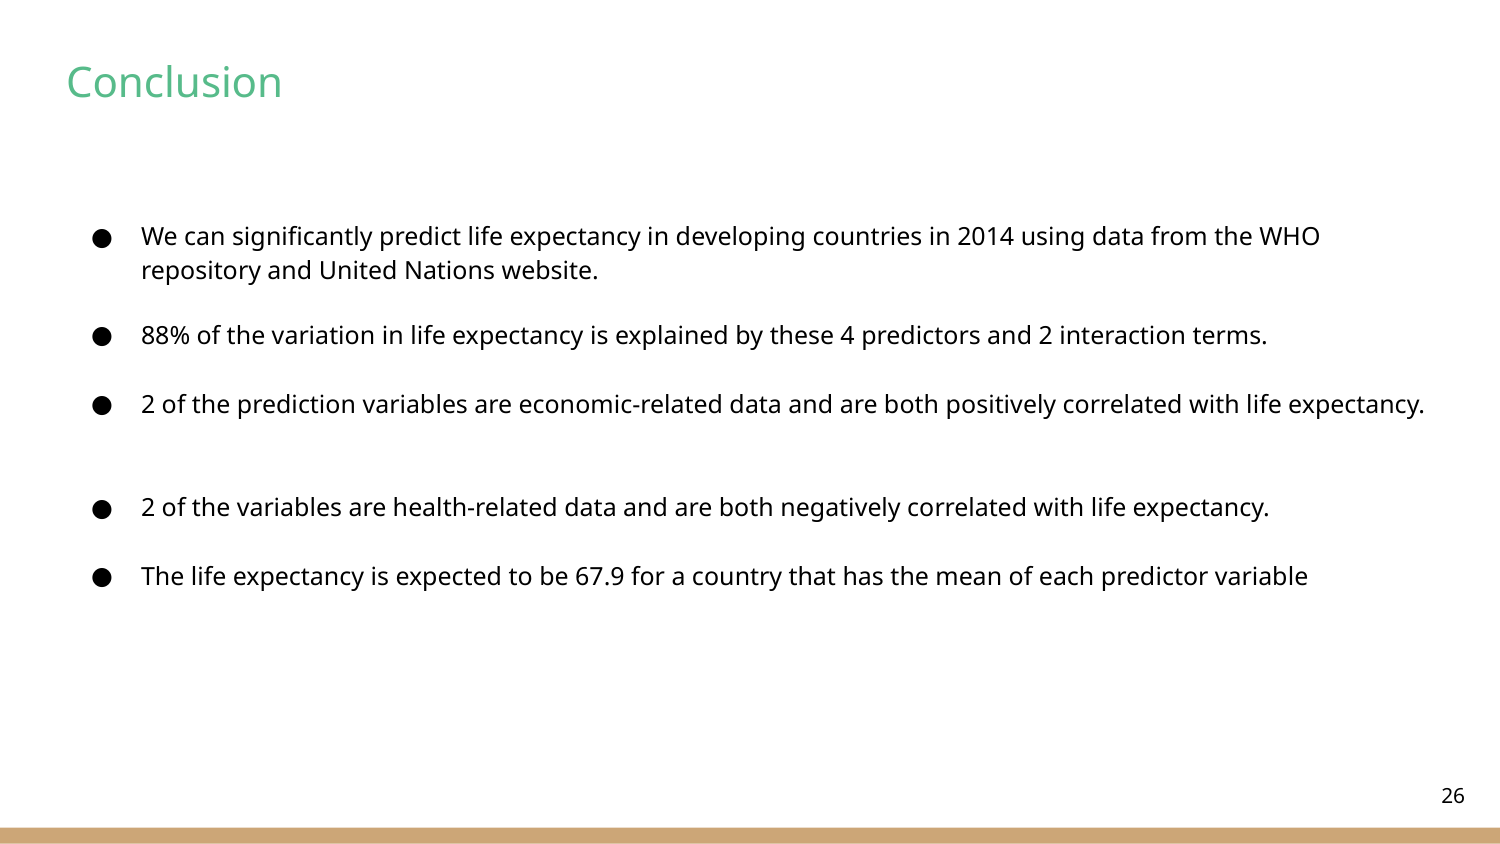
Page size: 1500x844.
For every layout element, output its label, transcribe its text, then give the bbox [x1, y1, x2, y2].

title Conclusion [51, 51, 1449, 122]
slide_number ‹#› [1389, 764, 1480, 830]
list We can significantly predict life expectancy in developing countries in 2014 using data from the WHO repository and United Nations website. 88% of the variation in life expectancy is explained by these 4 predictors and 2 interaction terms. 2 of the prediction variables are economic-related data and are both positively correlated with life expectancy. 2 of the variables are health-related data and are both negatively correlated with life expectancy. The life expectancy is expected to be 67.9 for a country that has the mean of each predictor variable [51, 200, 1449, 752]
